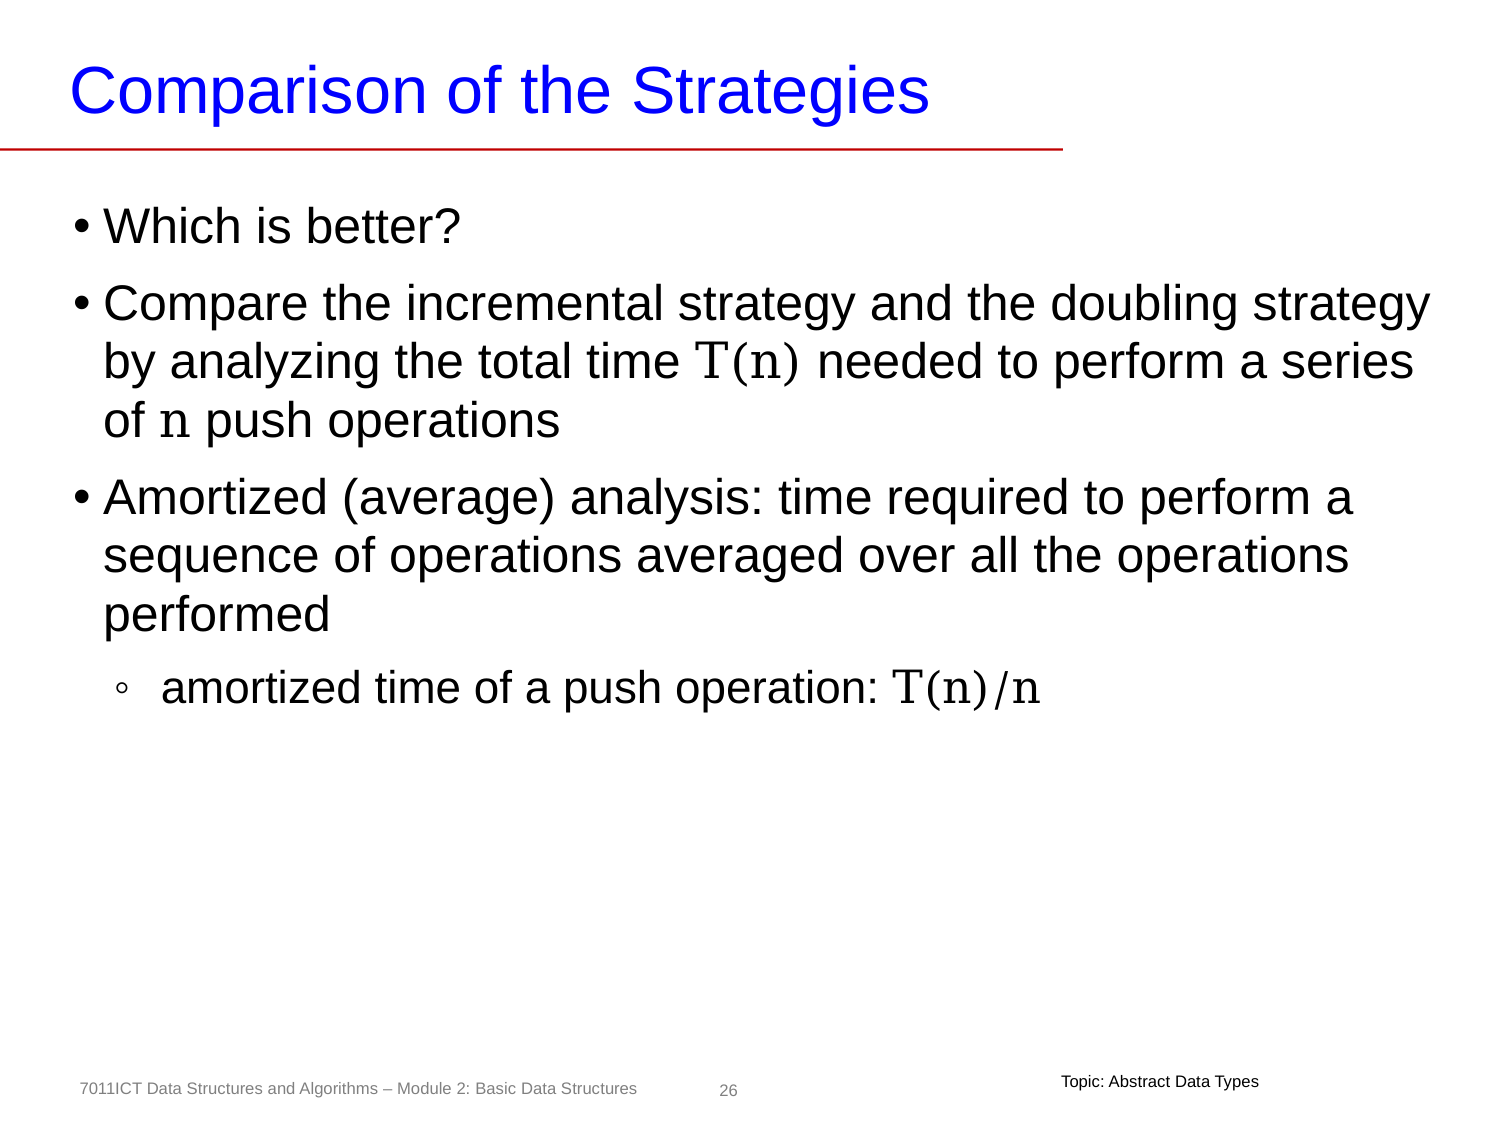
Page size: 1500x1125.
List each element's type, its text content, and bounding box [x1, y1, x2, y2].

title Comparison of the Strategies [57, 41, 1173, 133]
text_box Topic: Abstract Data Types [1046, 1070, 1275, 1097]
list Which is better? Compare the incremental strategy and the doubling strategy by analyzing the total time T(n) needed to perform a series of n push operations Amortized (average) analysis: time required to perform a sequence of operations averaged over all the operations performed amortized time of a push operation: T(n)/n [57, 188, 1457, 1012]
